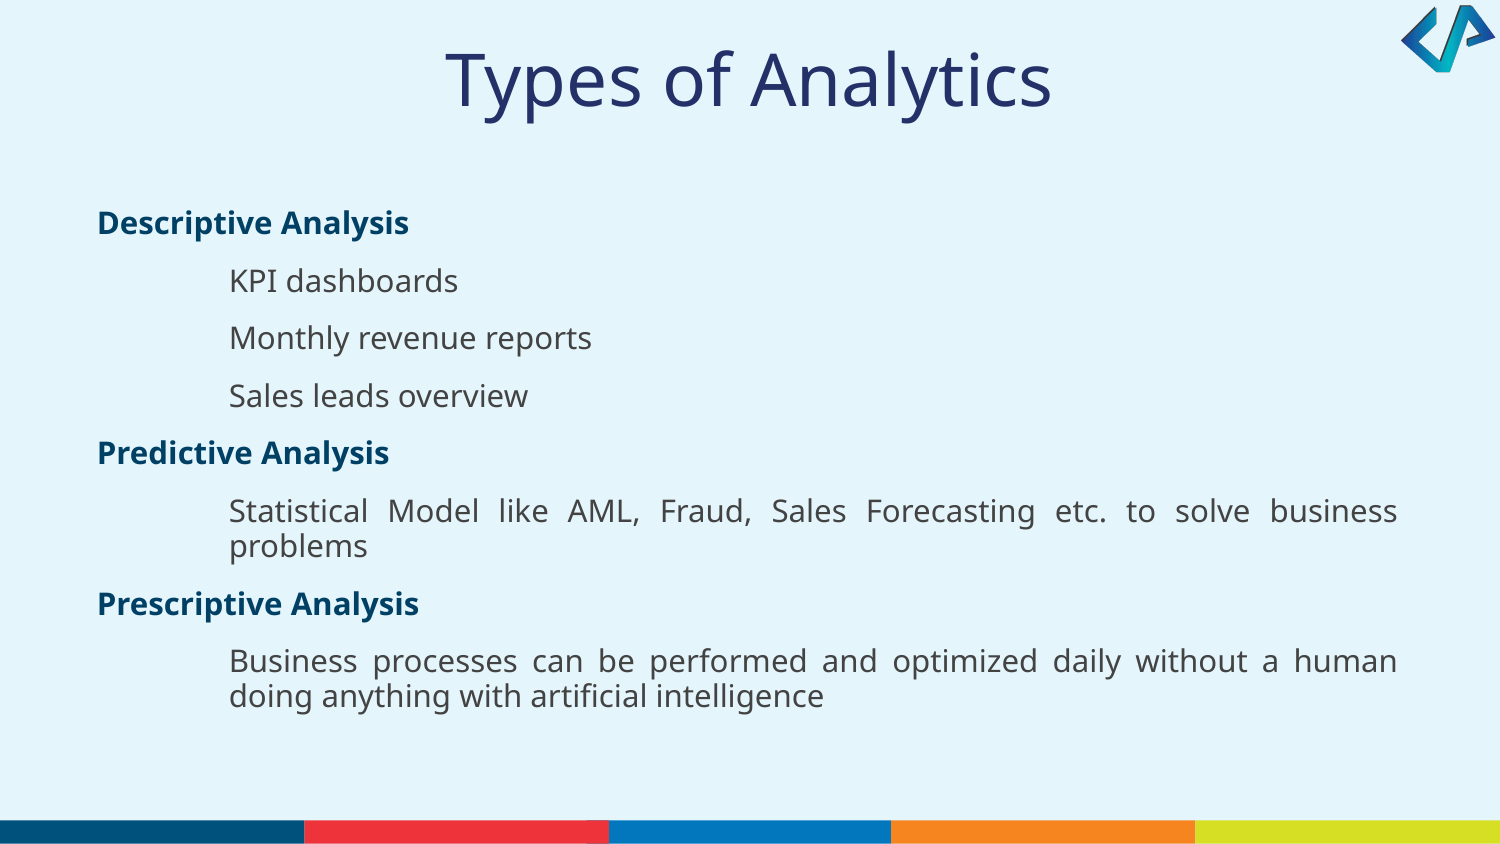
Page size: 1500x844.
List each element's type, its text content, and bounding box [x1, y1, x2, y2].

text_box Descriptive Analysis KPI dashboards Monthly revenue reports Sales leads overview Predictive Analysis Statistical Model like AML, Fraud, Sales Forecasting etc. to solve business problems Prescriptive Analysis Business processes can be performed and optimized daily without a human doing anything with artificial intelligence [81, 191, 1415, 731]
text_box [0, 820, 1500, 844]
list Types of Analytics [257, 27, 1242, 126]
picture [1397, 0, 1500, 77]
